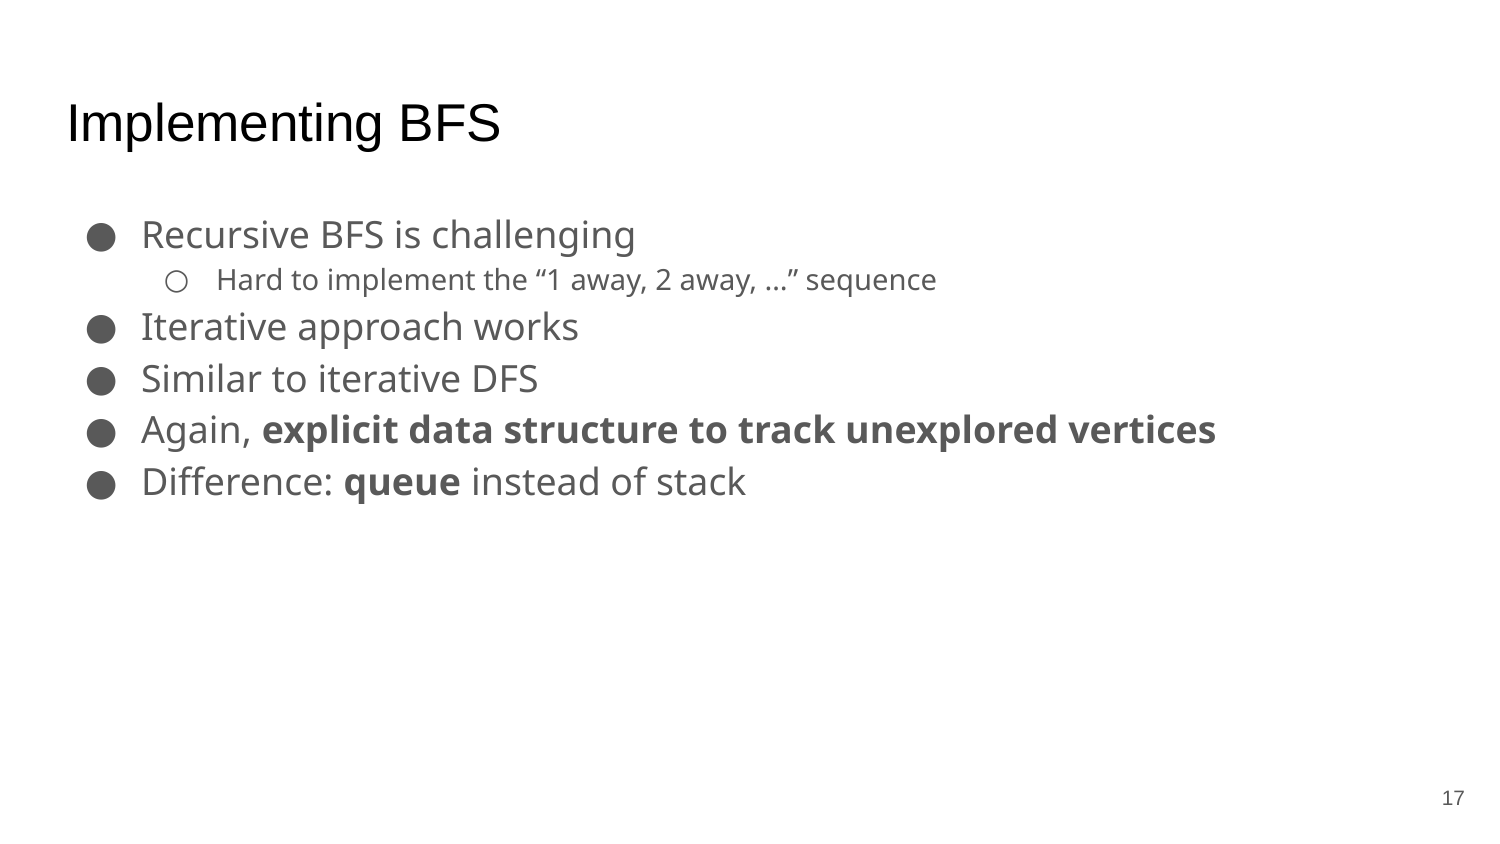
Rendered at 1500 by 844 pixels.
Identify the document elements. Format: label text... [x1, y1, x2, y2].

title Implementing BFS [51, 72, 1449, 167]
slide_number ‹#› [1389, 764, 1480, 830]
list Recursive BFS is challenging Hard to implement the “1 away, 2 away, …” sequence Iterative approach works Similar to iterative DFS Again, explicit data structure to track unexplored vertices Difference: queue instead of stack [51, 189, 1449, 750]
